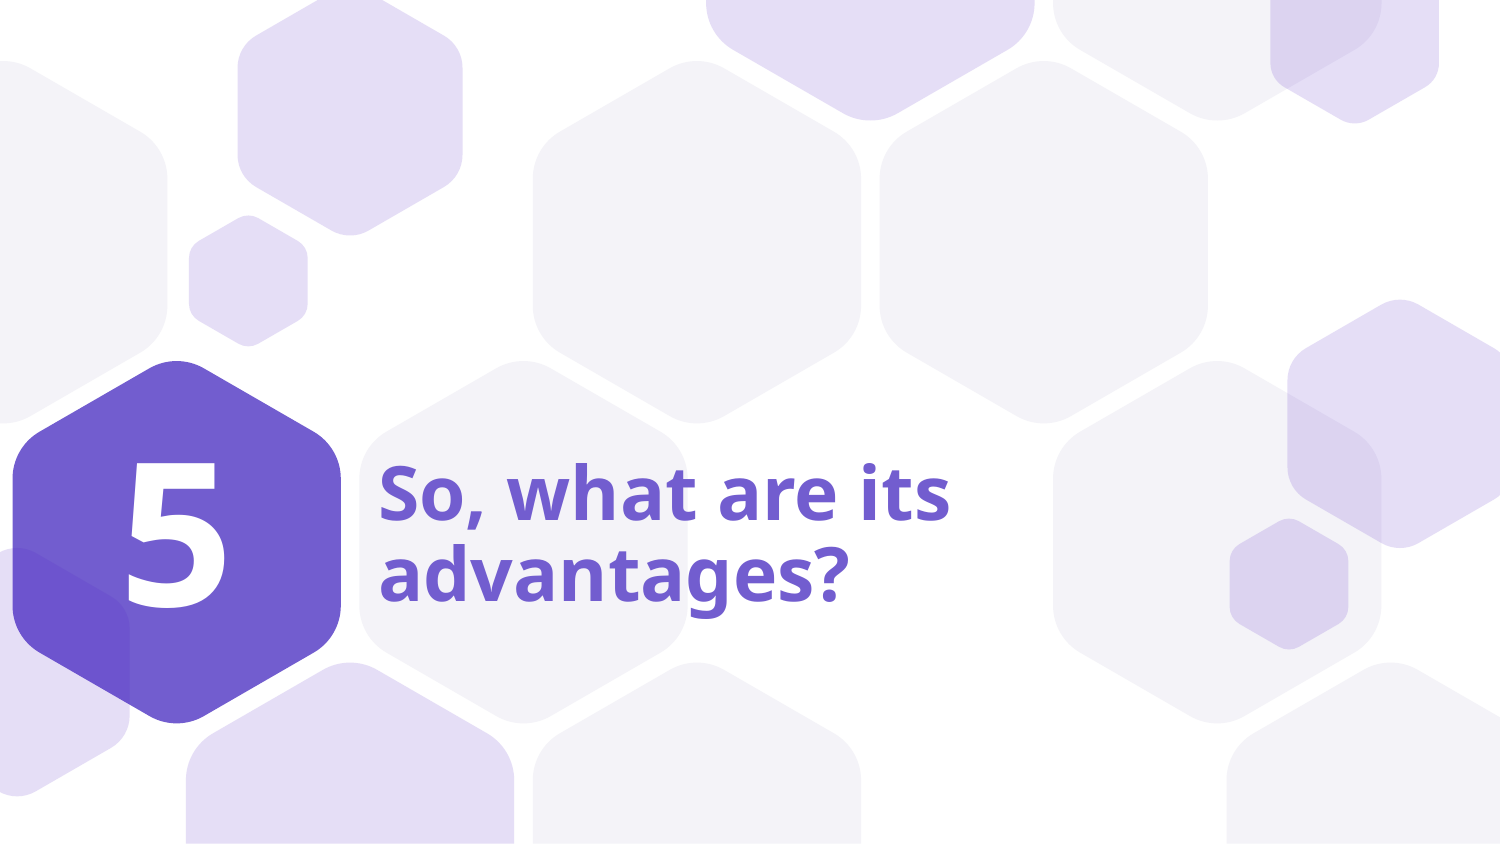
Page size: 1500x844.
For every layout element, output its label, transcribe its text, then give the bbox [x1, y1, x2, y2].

text_box 5 [12, 361, 342, 723]
title So, what are its advantages? [378, 473, 1332, 601]
